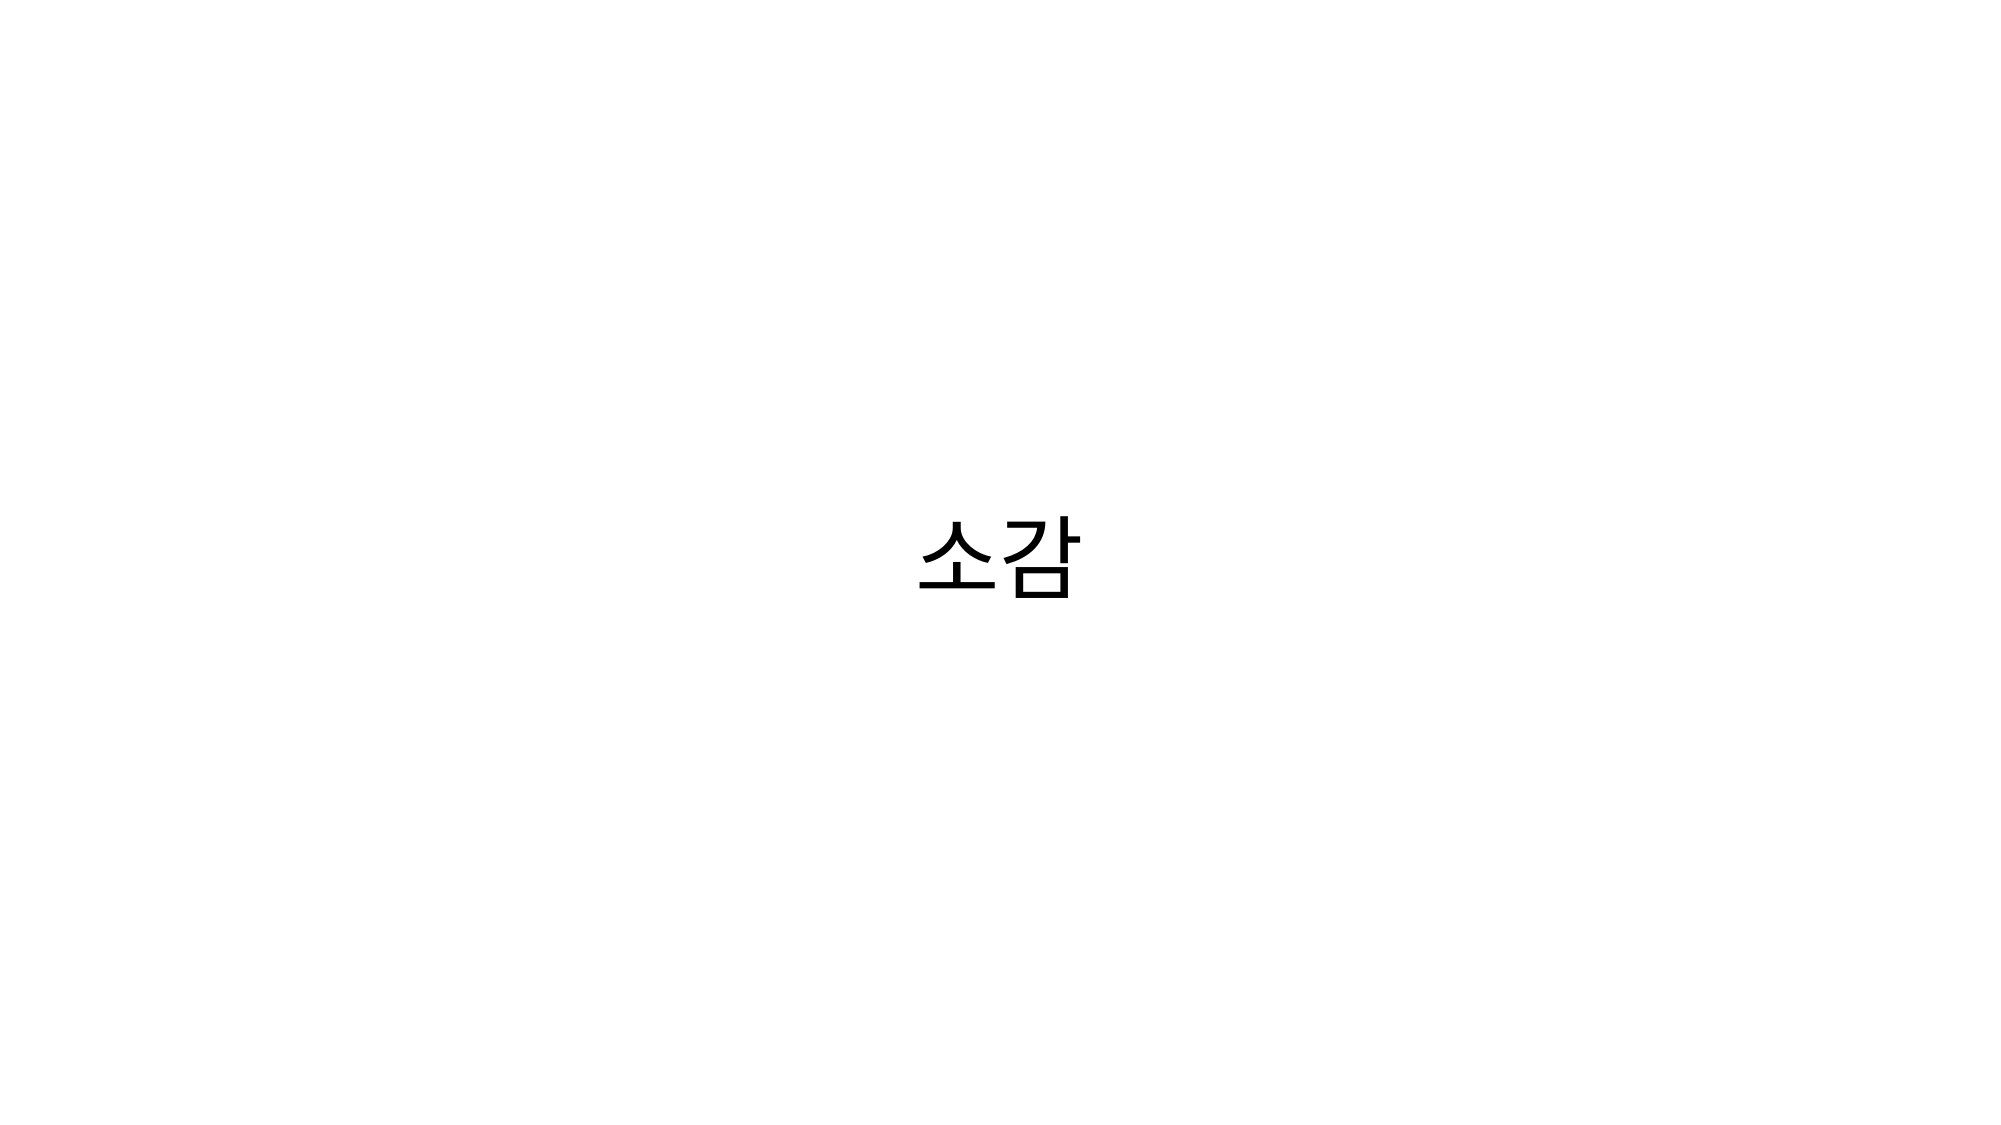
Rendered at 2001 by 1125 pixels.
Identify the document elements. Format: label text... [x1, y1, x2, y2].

title 소감 [137, 453, 1863, 672]
